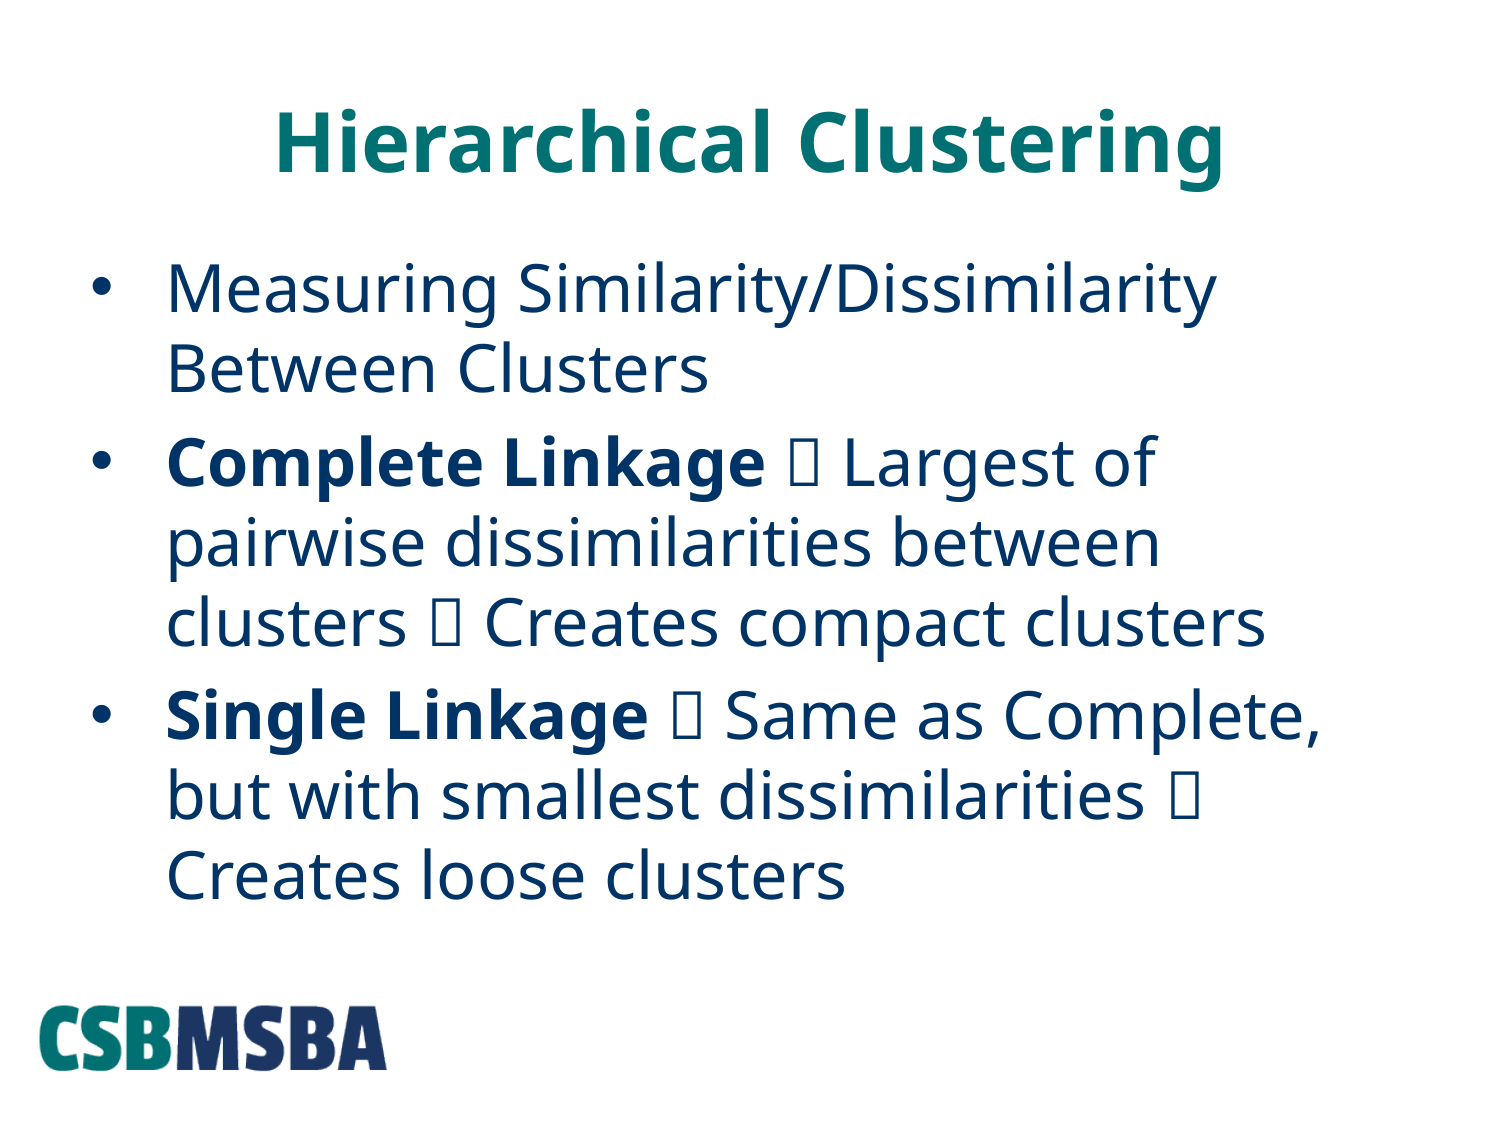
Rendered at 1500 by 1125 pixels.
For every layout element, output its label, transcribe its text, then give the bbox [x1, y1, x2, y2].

list Measuring Similarity/Dissimilarity Between Clusters Complete Linkage  Largest of pairwise dissimilarities between clusters  Creates compact clusters Single Linkage  Same as Complete, but with smallest dissimilarities  Creates loose clusters [75, 238, 1425, 988]
title Hierarchical Clustering [75, 45, 1425, 233]
picture [37, 987, 388, 1091]
